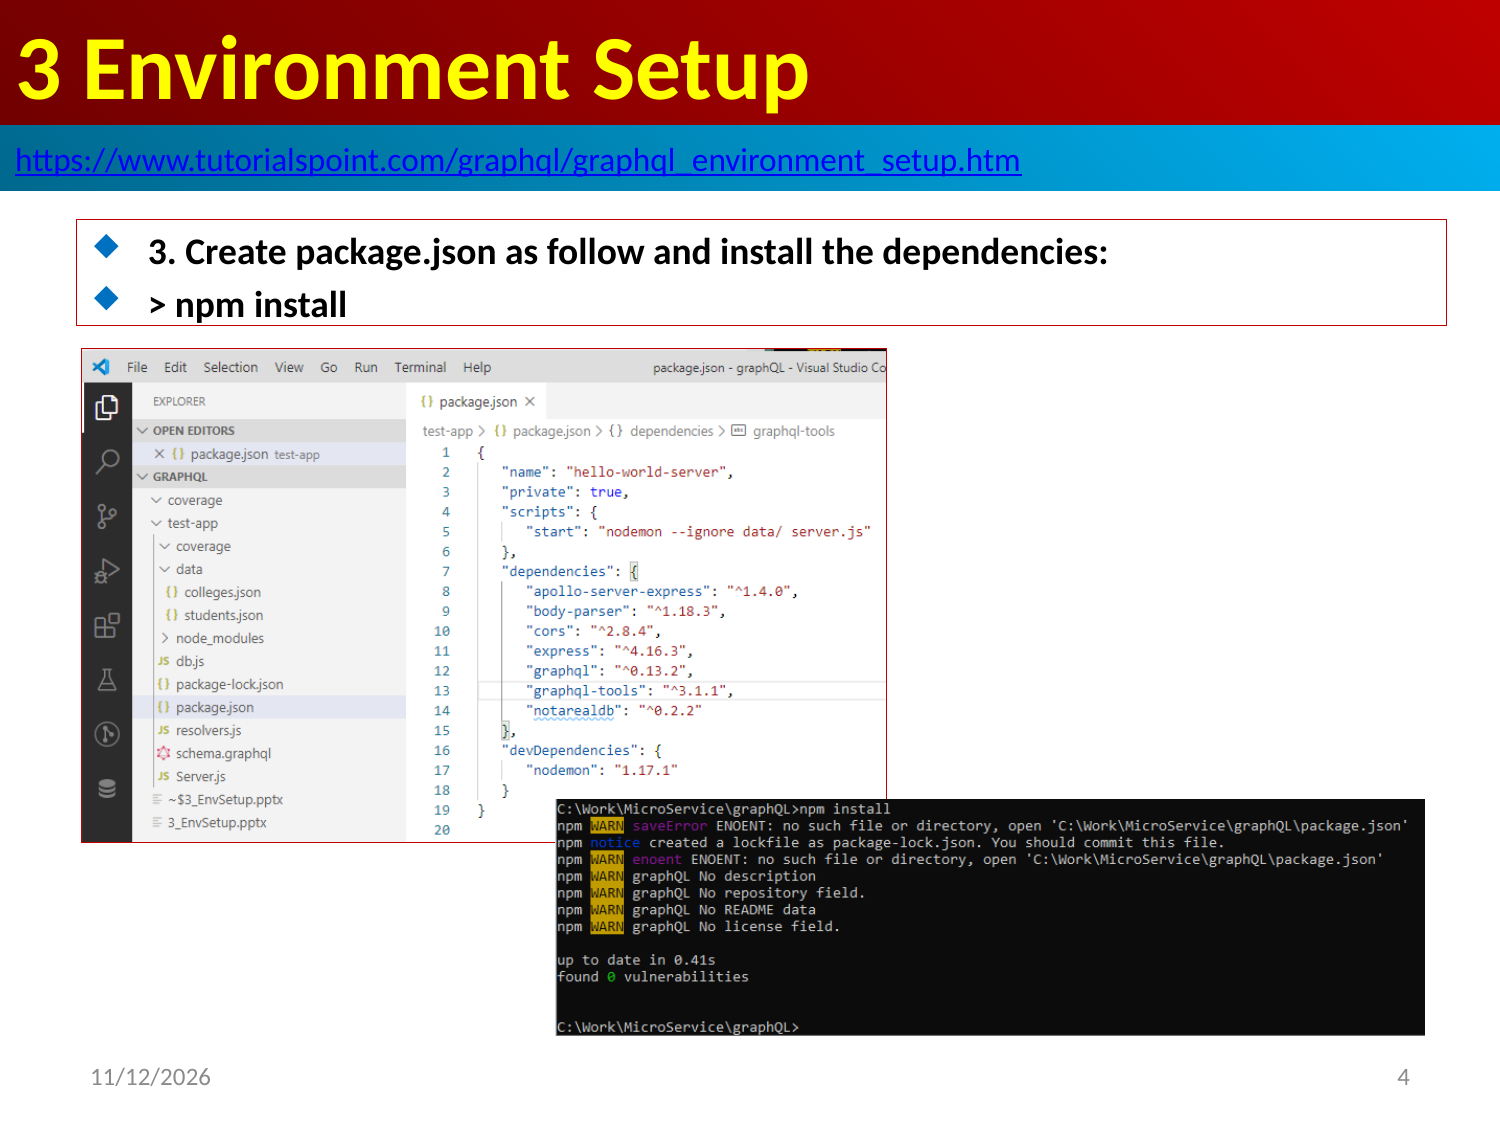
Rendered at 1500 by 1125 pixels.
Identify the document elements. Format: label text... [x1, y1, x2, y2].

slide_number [75, 1042, 425, 1109]
subtitle 3. Create package.json as follow and install the dependencies: > npm install [76, 219, 1447, 326]
title 3 Environment Setup [0, 0, 1500, 125]
text_box https://www.tutorialspoint.com/graphql/graphql_environment_setup.htm [0, 125, 1500, 191]
picture [81, 348, 1426, 1036]
slide_number 4 [1074, 1042, 1425, 1109]
